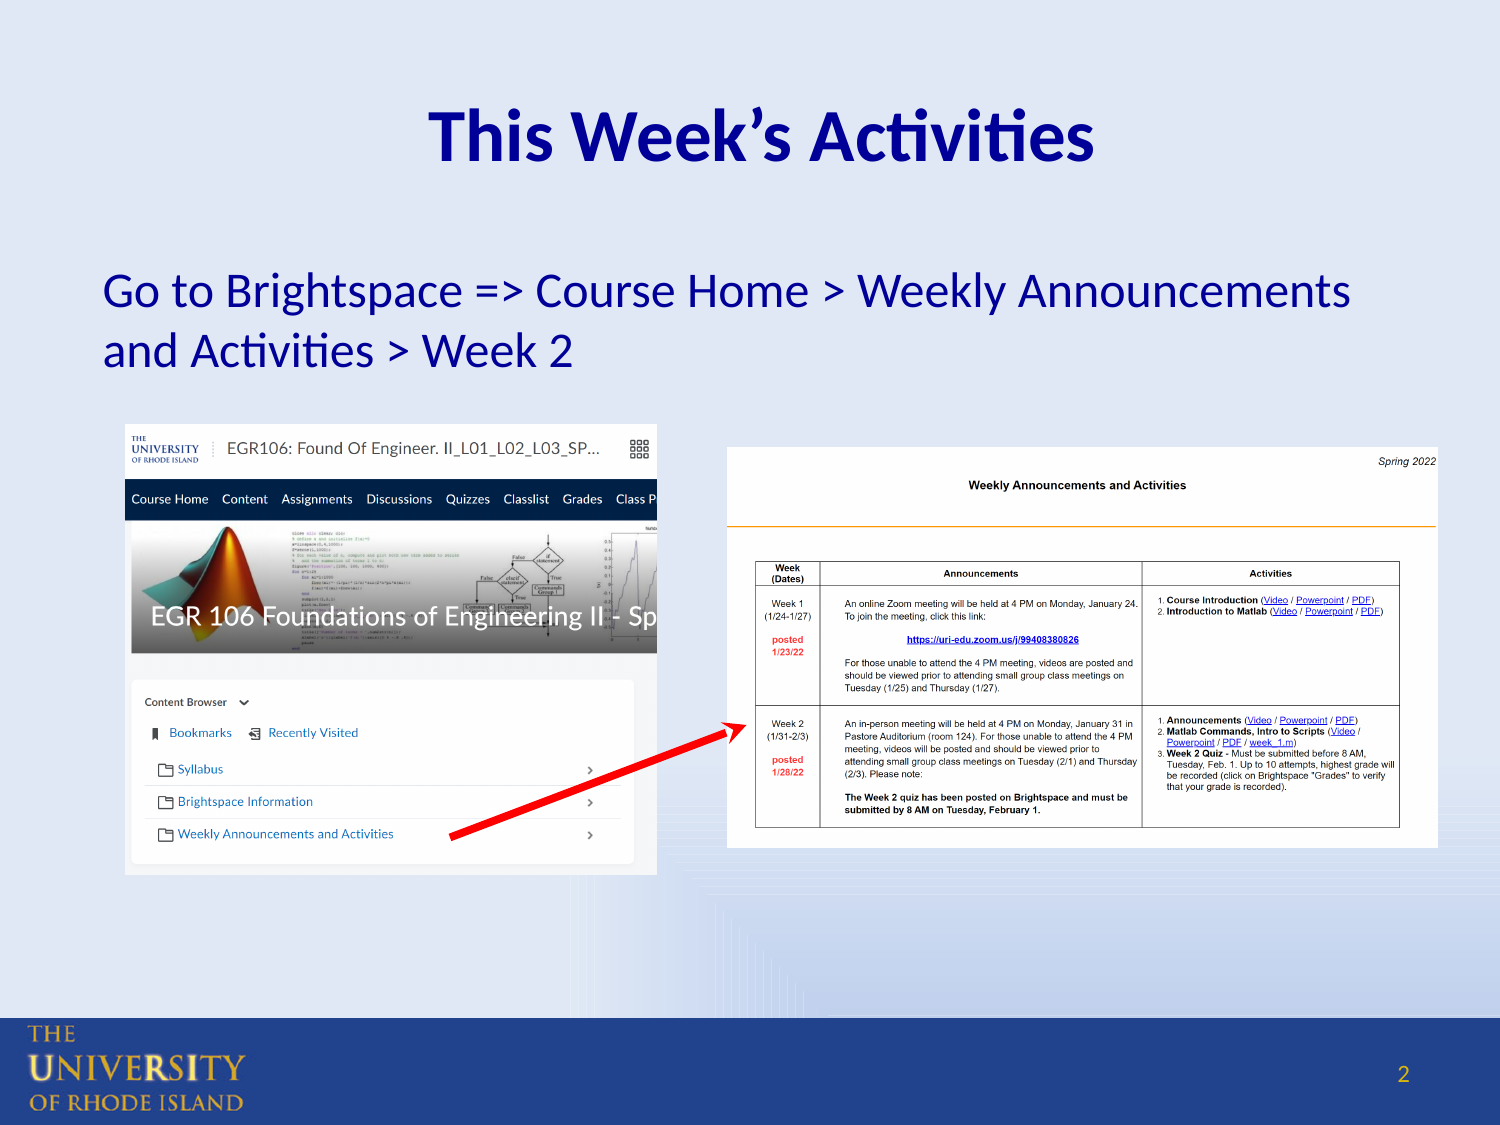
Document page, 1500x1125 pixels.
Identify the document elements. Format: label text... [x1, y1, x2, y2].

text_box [449, 724, 747, 838]
picture [0, 1018, 1500, 1125]
title This Week’s Activities [87, 37, 1438, 225]
list Go to Brightspace => Course Home > Weekly Announcements and Activities > Week 2 [87, 249, 1406, 425]
picture [124, 424, 658, 875]
picture [727, 447, 1438, 849]
